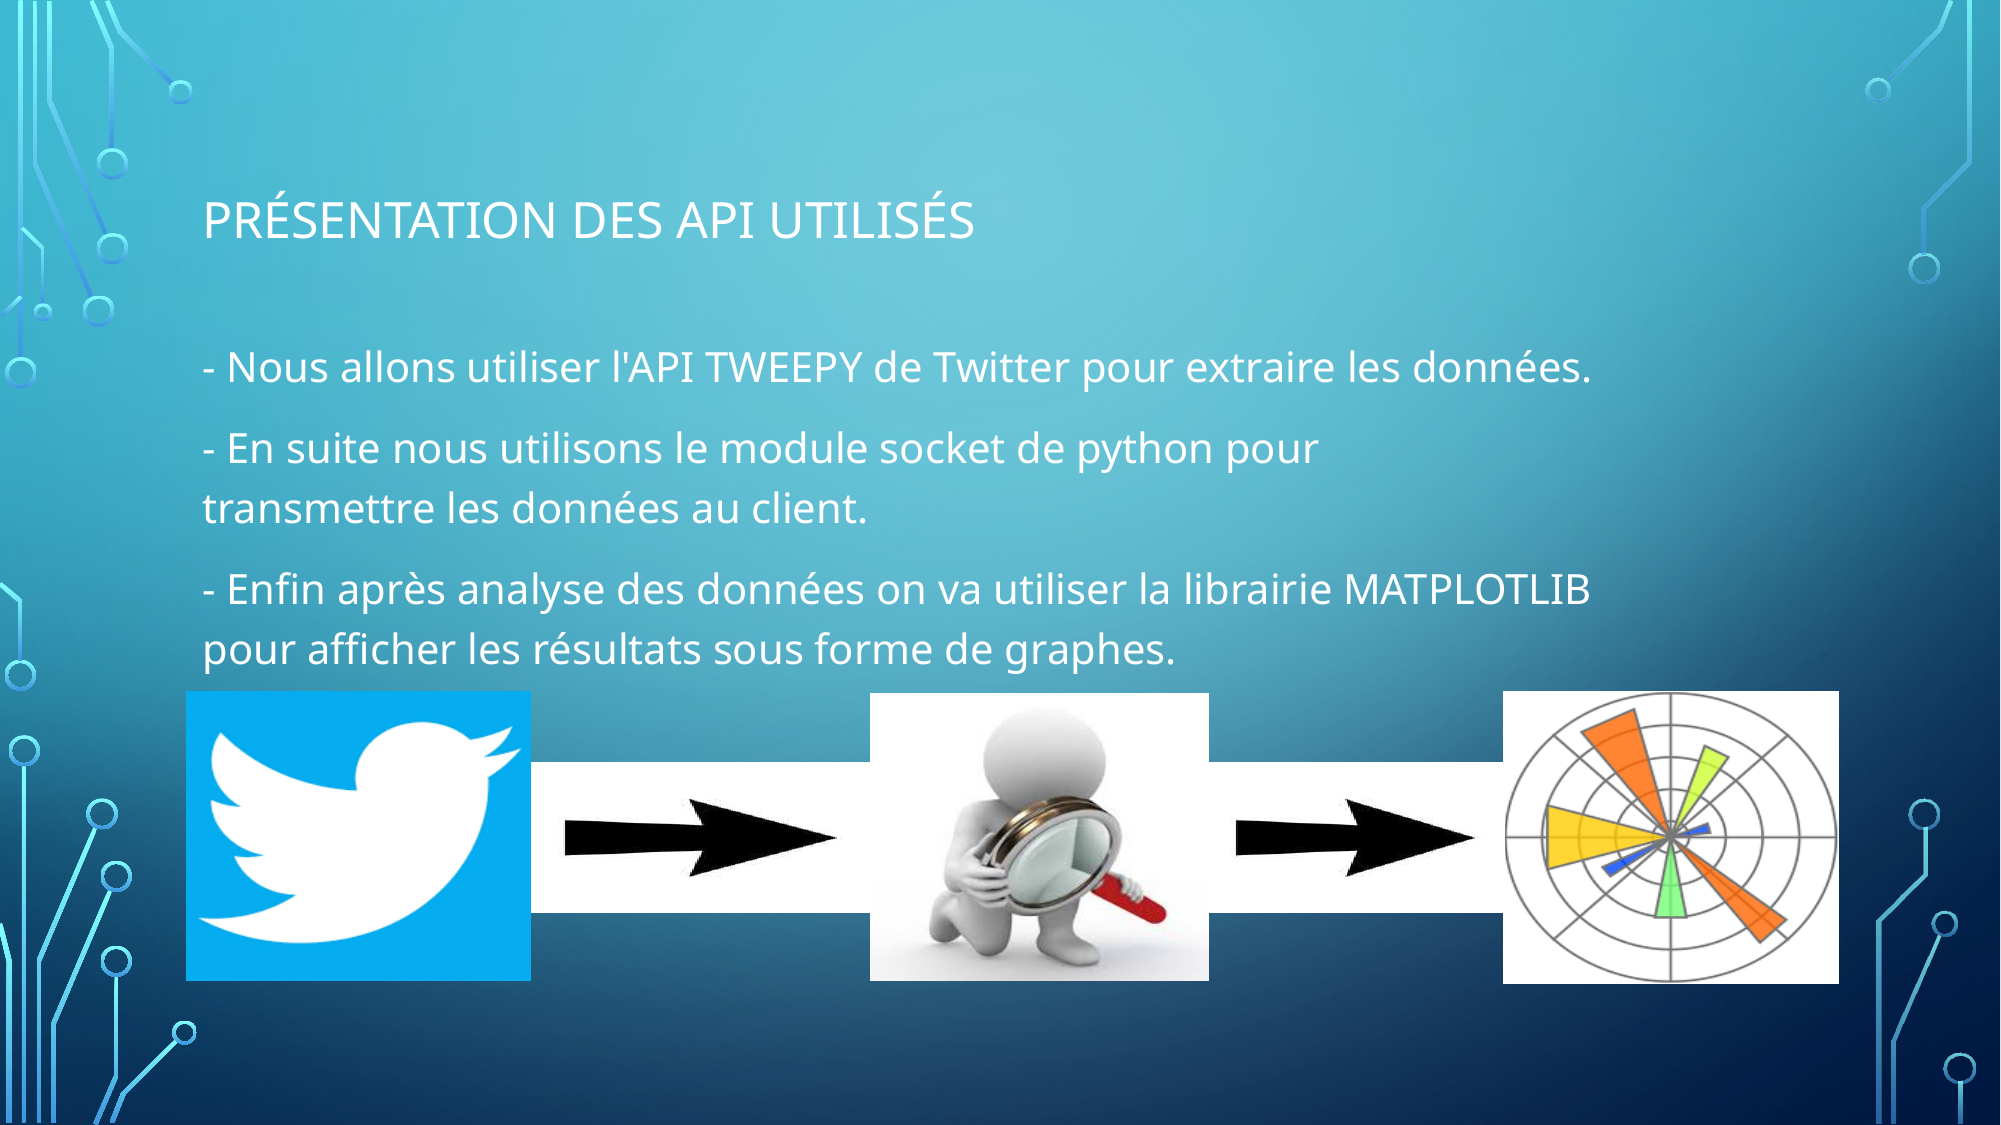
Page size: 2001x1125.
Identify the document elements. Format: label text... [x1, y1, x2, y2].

picture [200, 722, 520, 943]
title Présentation des API utilisés [187, 101, 1813, 323]
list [870, 692, 1209, 981]
text_box - Nous allons utiliser l'API TWEEPY de Twitter pour extraire les données. - En suite nous utilisons le module socket de python pour transmettre les données au client. - Enfin après analyse des données on va utiliser la librairie MATPLOTLIB pour afficher les résultats sous forme de graphes. [187, 323, 1839, 726]
picture [532, 762, 871, 913]
picture [1207, 691, 1839, 984]
